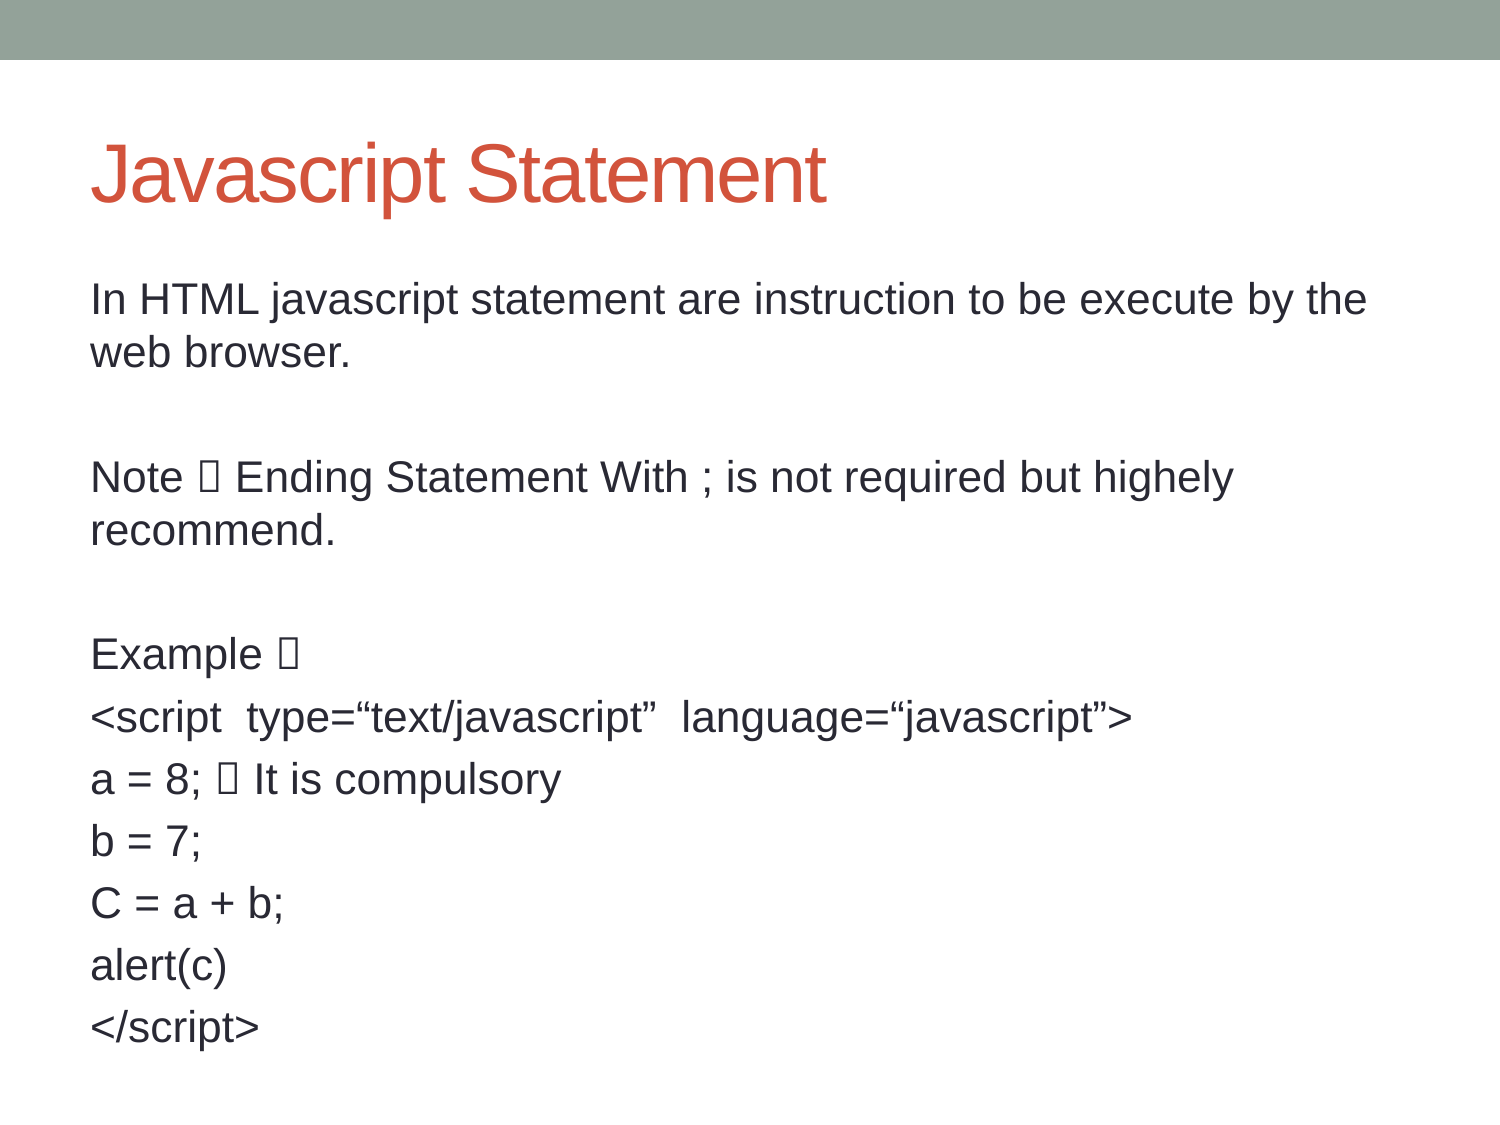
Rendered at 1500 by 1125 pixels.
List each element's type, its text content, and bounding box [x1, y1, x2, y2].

title Javascript Statement [75, 87, 1425, 250]
list In HTML javascript statement are instruction to be execute by the web browser. Note  Ending Statement With ; is not required but highely recommend. Example  <script type=“text/javascript” language=“javascript”> a = 8;  It is compulsory b = 7; C = a + b; alert(c) </script> [75, 262, 1425, 1063]
